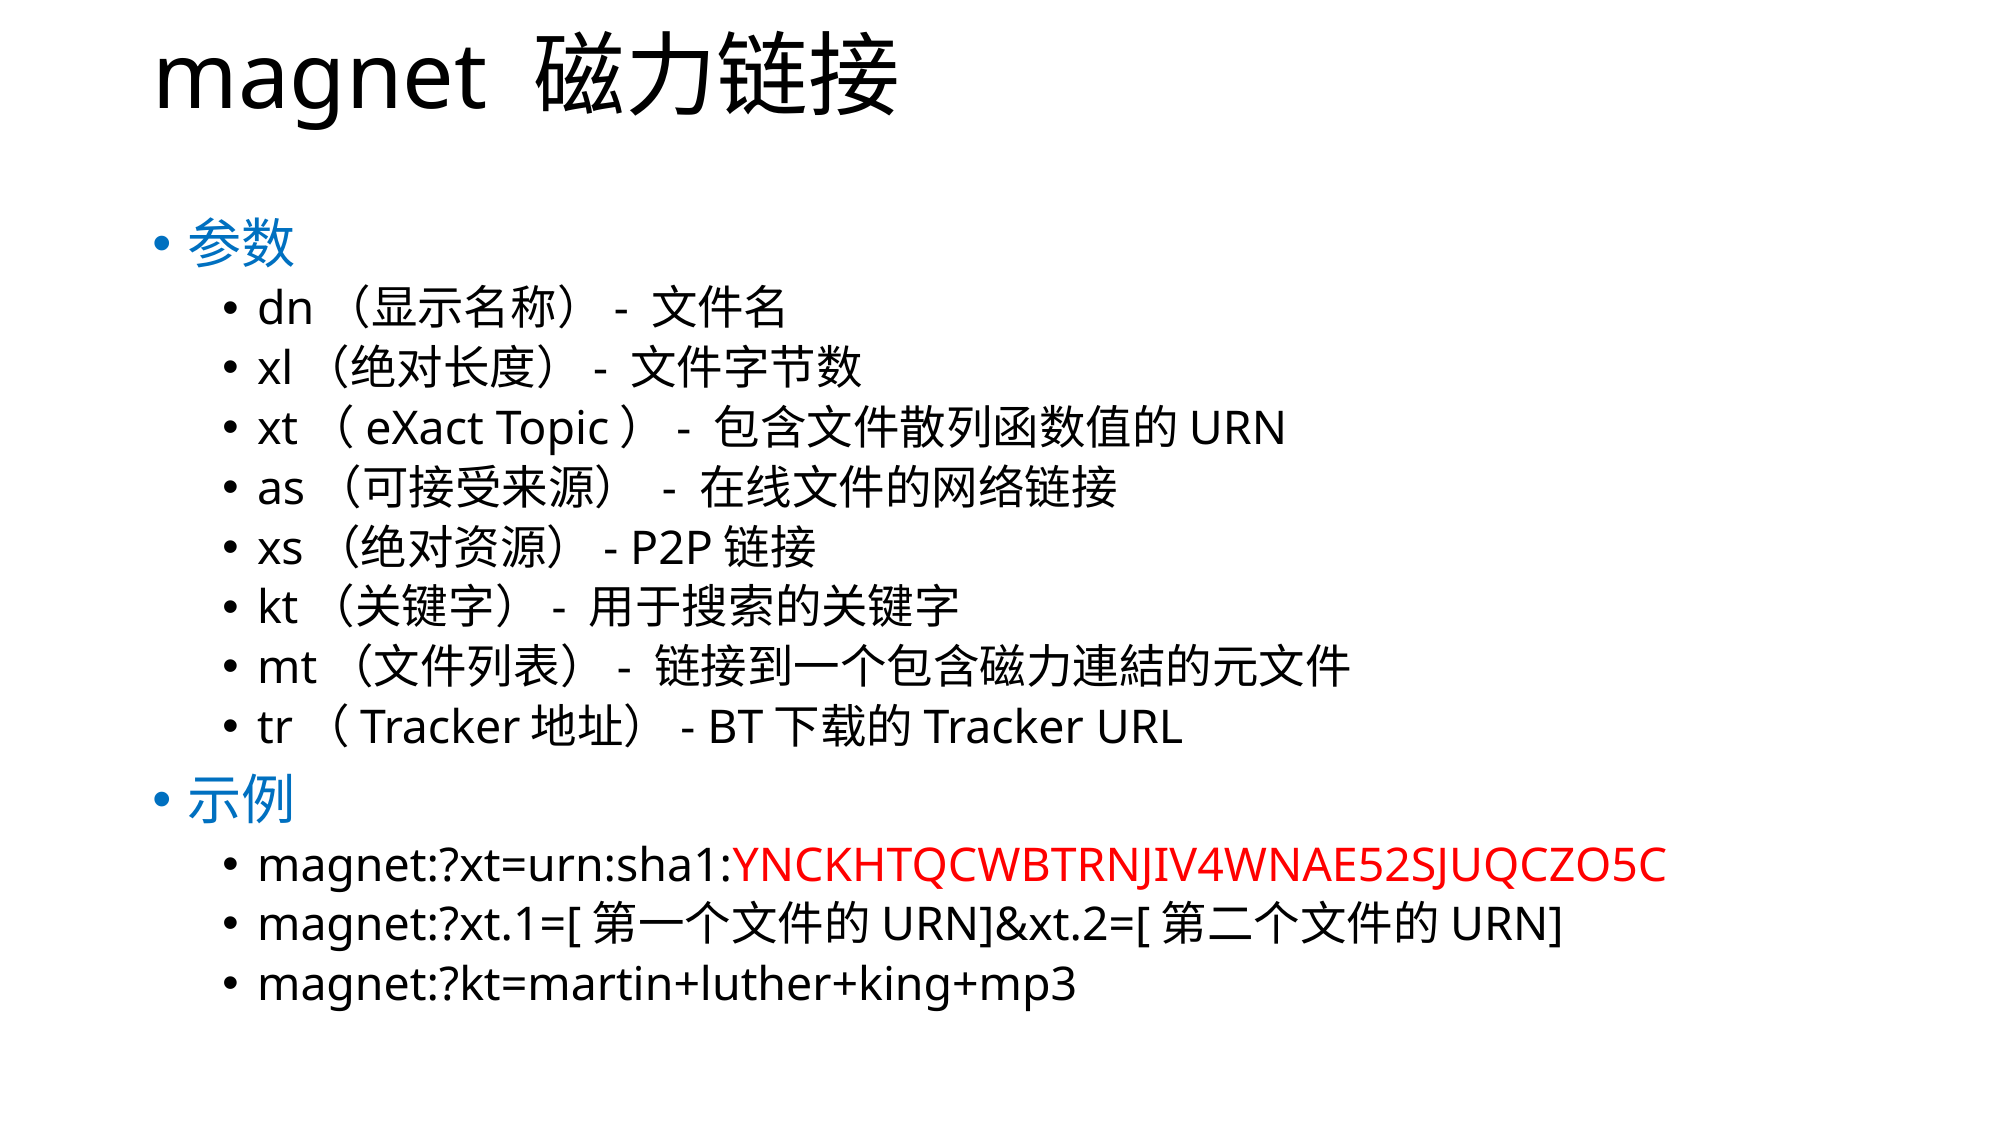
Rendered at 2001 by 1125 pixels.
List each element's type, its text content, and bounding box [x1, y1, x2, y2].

title magnet 磁力链接 [137, 0, 1863, 159]
list 参数 dn（显示名称）- 文件名 xl（绝对长度）- 文件字节数 xt（eXact Topic）- 包含文件散列函数值的URN as（可接受来源） - 在线文件的网络链接 xs（绝对资源）- P2P链接 kt（关键字）- 用于搜索的关键字 mt（文件列表）- 链接到一个包含磁力連結的元文件 tr（Tracker地址）- BT下载的Tracker URL 示例 magnet:?xt=urn:sha1:YNCKHTQCWBTRNJIV4WNAE52SJUQCZO5C magnet:?xt.1=[第一个文件的URN]&xt.2=[第二个文件的URN] magnet:?kt=martin+luther+king+mp3 [137, 209, 1863, 1021]
